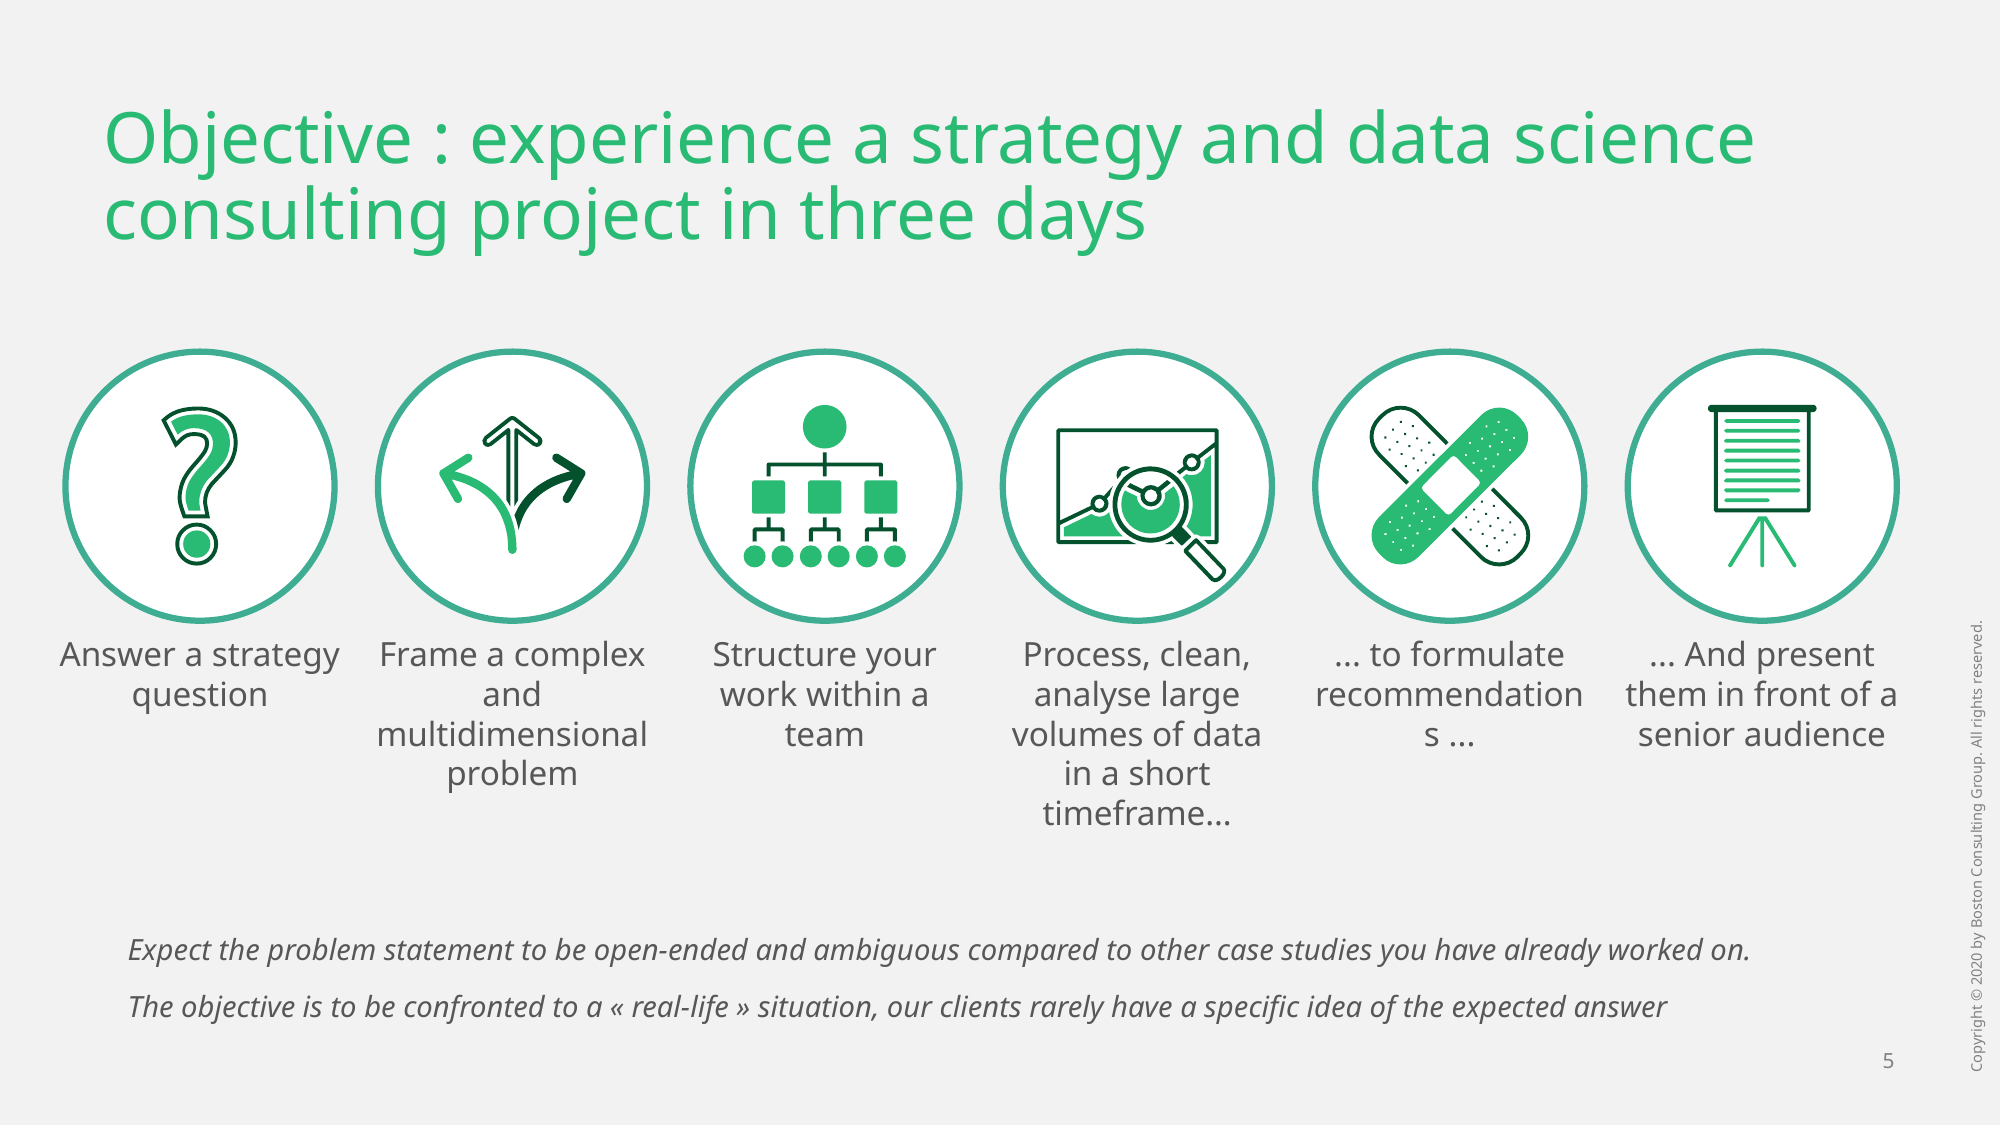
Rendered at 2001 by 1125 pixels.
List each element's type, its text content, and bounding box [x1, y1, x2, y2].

text_box Expect the problem statement to be open-ended and ambiguous compared to other case studies you have already worked on. The objective is to be confronted to a « real-life » situation, our clients rarely have a specific idea of the expected answer [127, 928, 1761, 1024]
list Answer a strategy question [59, 632, 341, 929]
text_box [1002, 351, 1273, 621]
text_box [65, 351, 335, 621]
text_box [377, 351, 648, 621]
title Objective : experience a strategy and data science consulting project in three days [103, 102, 1897, 291]
text_box [737, 350, 913, 383]
text_box [928, 398, 961, 574]
text_box Process, clean, analyse large volumes of data in a short timeframe… [996, 632, 1278, 929]
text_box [1315, 351, 1585, 621]
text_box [722, 383, 928, 589]
text_box [689, 398, 722, 575]
text_box ... And present them in front of a senior audience [1621, 632, 1903, 929]
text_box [1627, 351, 1898, 621]
text_box [736, 589, 914, 622]
text_box Frame a complex and multidimensional problem [371, 632, 653, 929]
text_box ... to formulate recommendations ... [1309, 632, 1591, 929]
text_box Structure your work within a team [684, 632, 966, 929]
